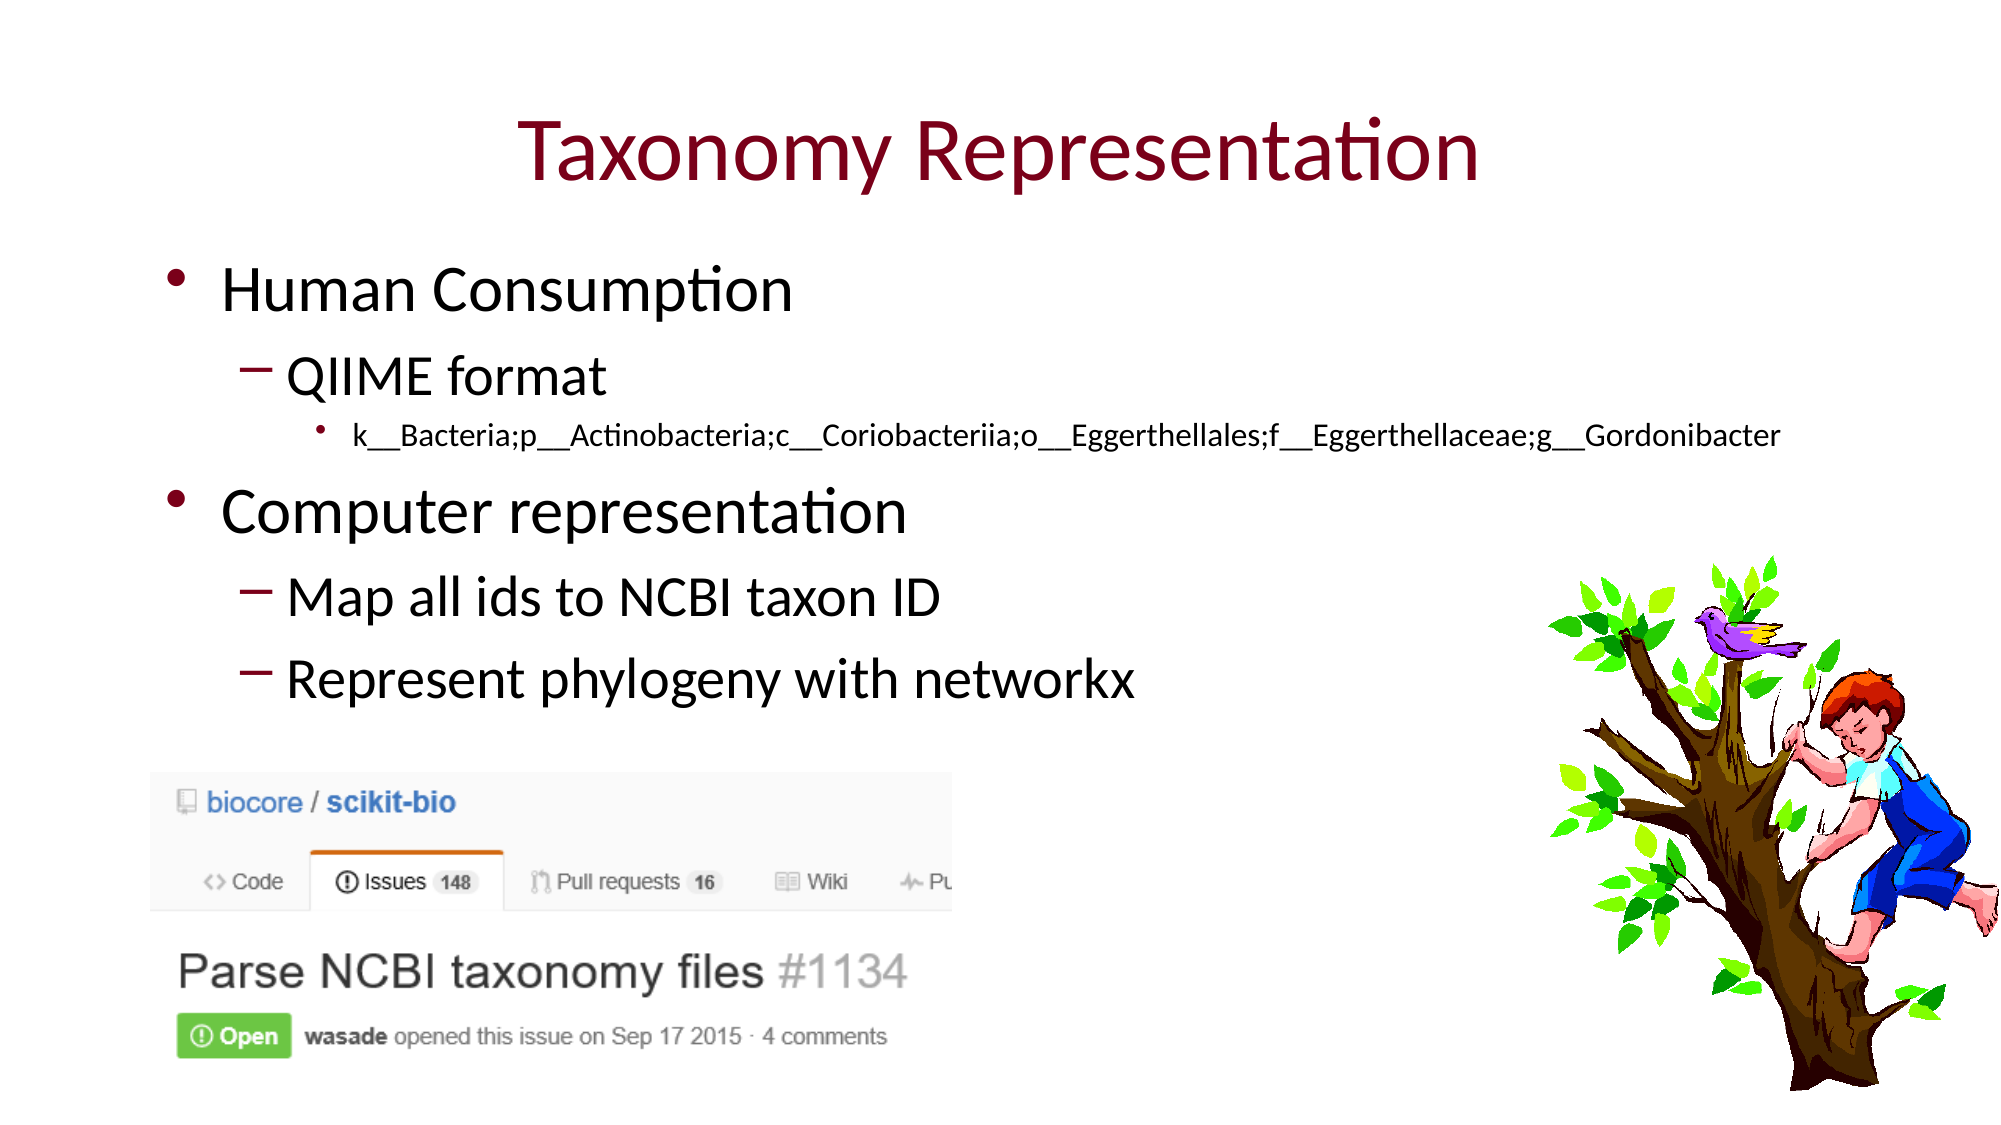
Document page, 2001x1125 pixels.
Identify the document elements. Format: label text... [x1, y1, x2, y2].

picture [149, 772, 952, 1091]
title Taxonomy Representation [148, 48, 1852, 239]
picture [1547, 554, 2000, 1091]
list Human Consumption QIIME format k__Bacteria;p__Actinobacteria;c__Coriobacteriia;o__Eggerthellales;f__Eggerthellaceae;g__Gordonibacter Computer representation Map all ids to NCBI taxon ID Represent phylogeny with networkx [150, 237, 1850, 938]
